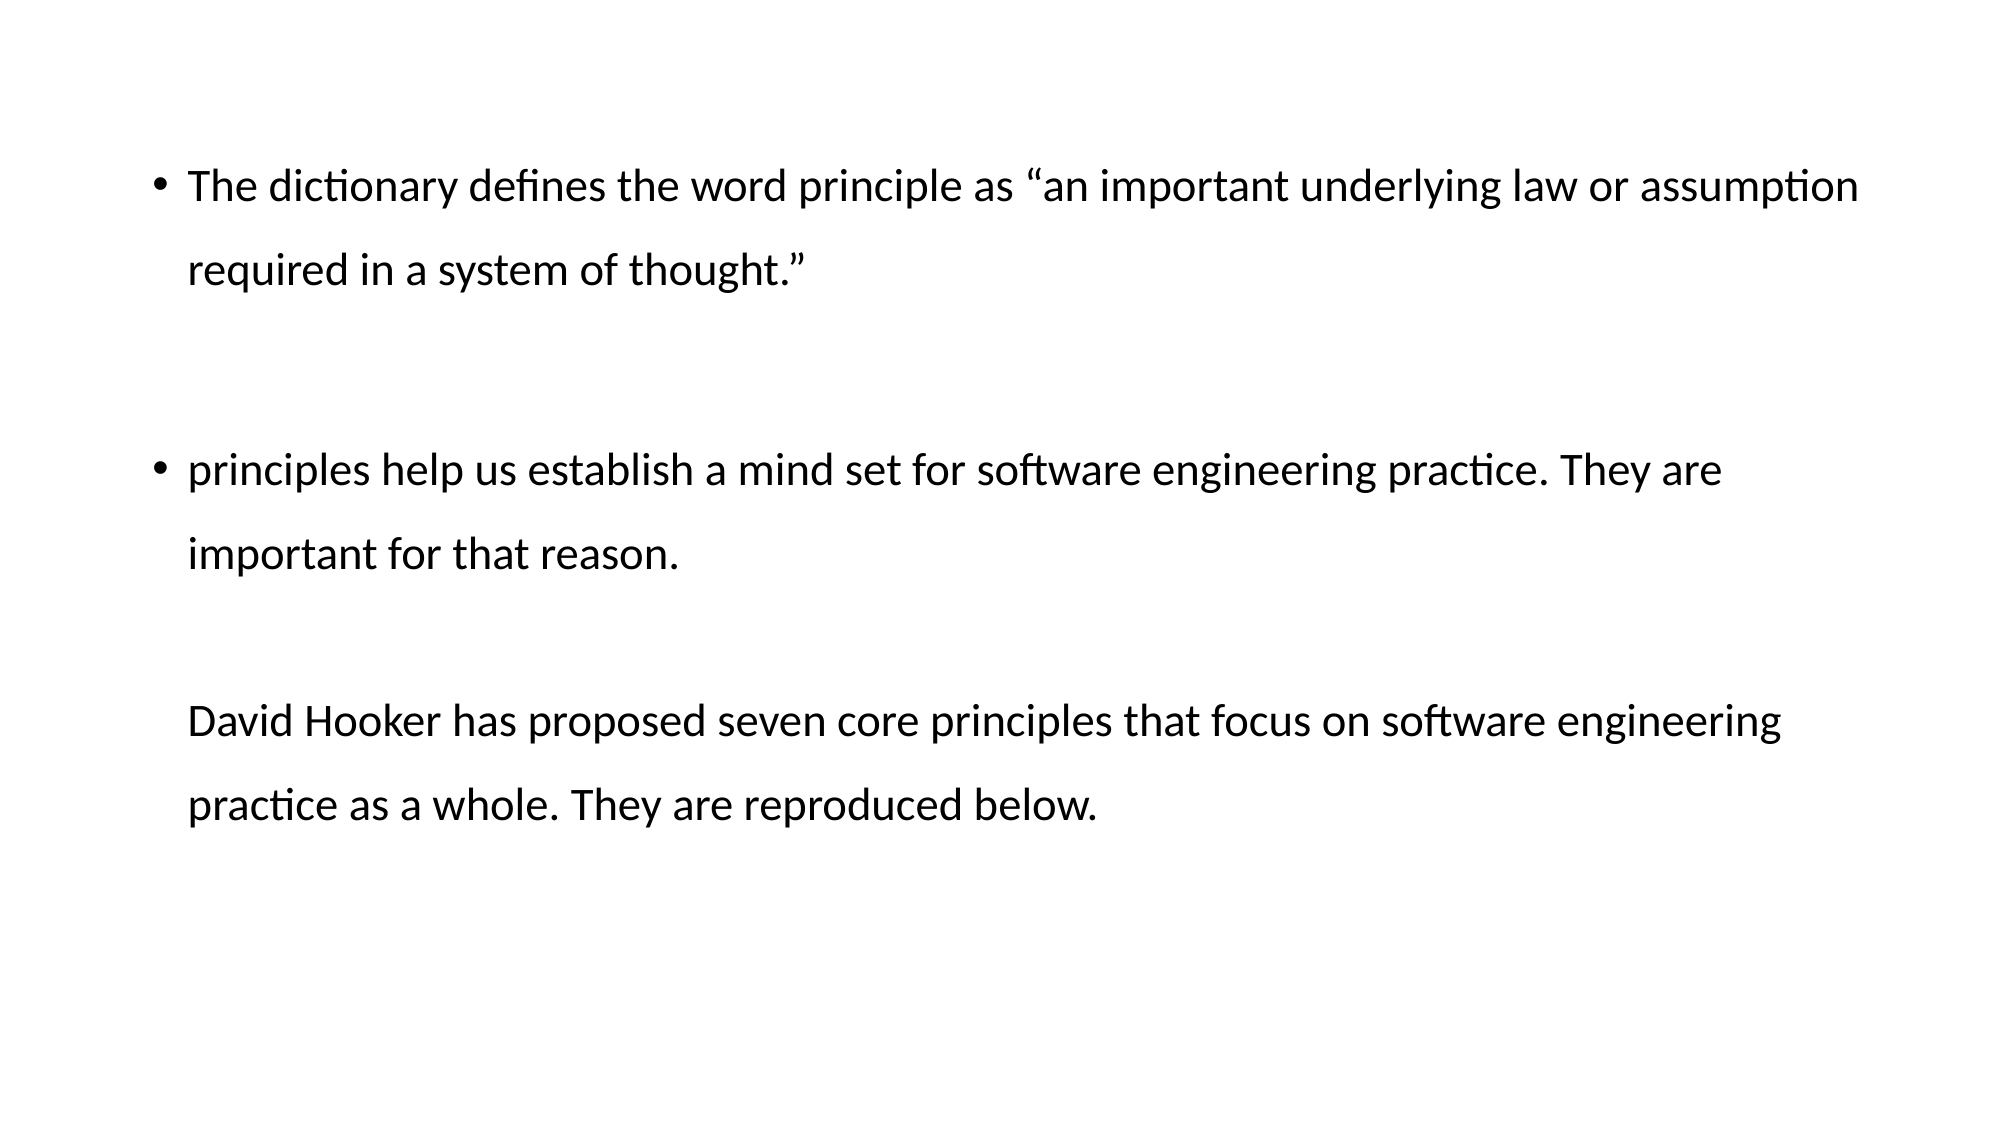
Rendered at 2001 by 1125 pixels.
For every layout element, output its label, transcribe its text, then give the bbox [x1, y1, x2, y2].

list The dictionary defines the word principle as “an important underlying law or assumption required in a system of thought.” principles help us establish a mind set for software engineering practice. They are important for that reason. David Hooker has proposed seven core principles that focus on software engineering practice as a whole. They are reproduced below. [137, 119, 1903, 1014]
